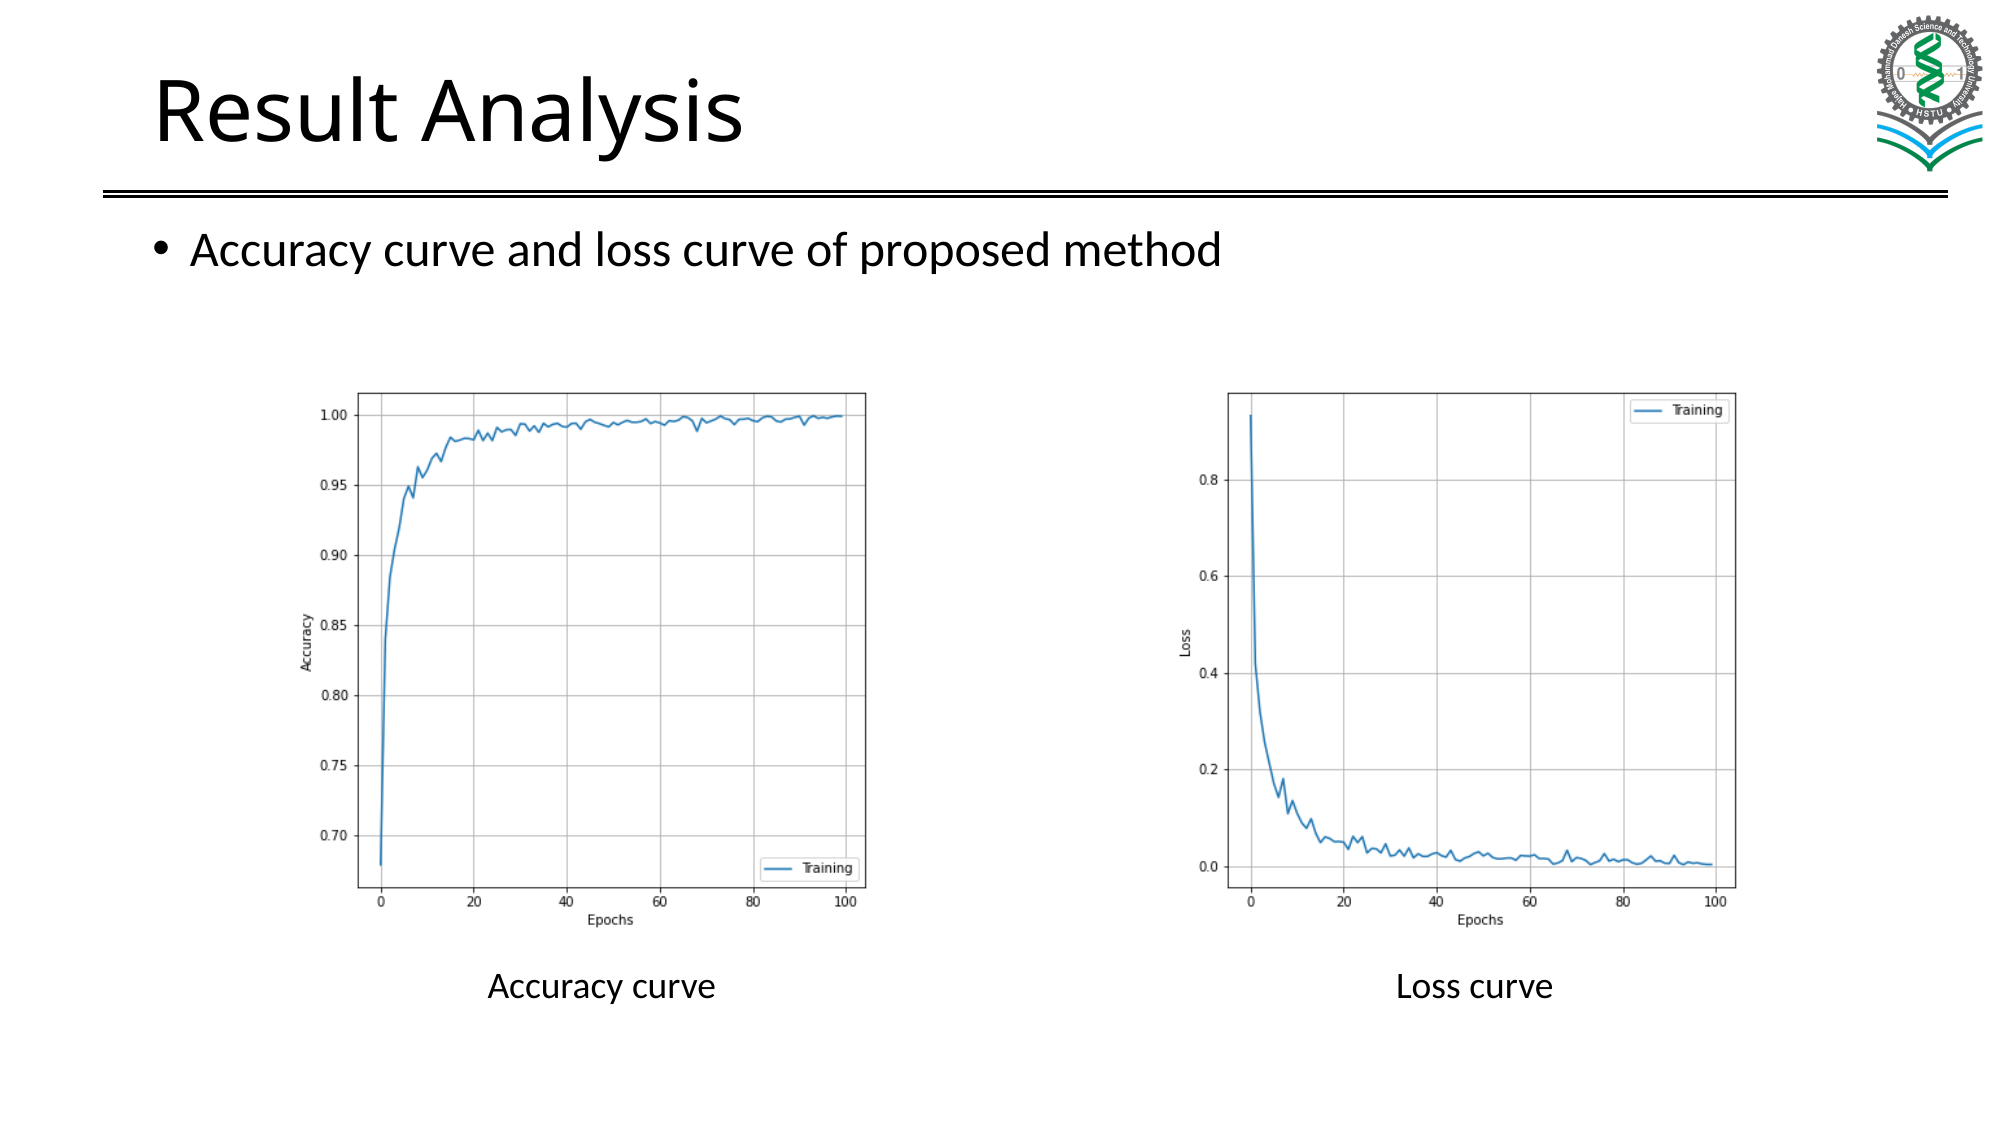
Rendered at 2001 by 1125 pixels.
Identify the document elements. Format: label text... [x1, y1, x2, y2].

picture [1860, 10, 2000, 189]
list Accuracy curve and loss curve of proposed method [137, 215, 1863, 1014]
picture [1146, 315, 1800, 969]
title Result Analysis [137, 59, 1863, 168]
picture [276, 315, 930, 969]
text_box Accuracy curve Loss curve [472, 953, 2000, 1013]
